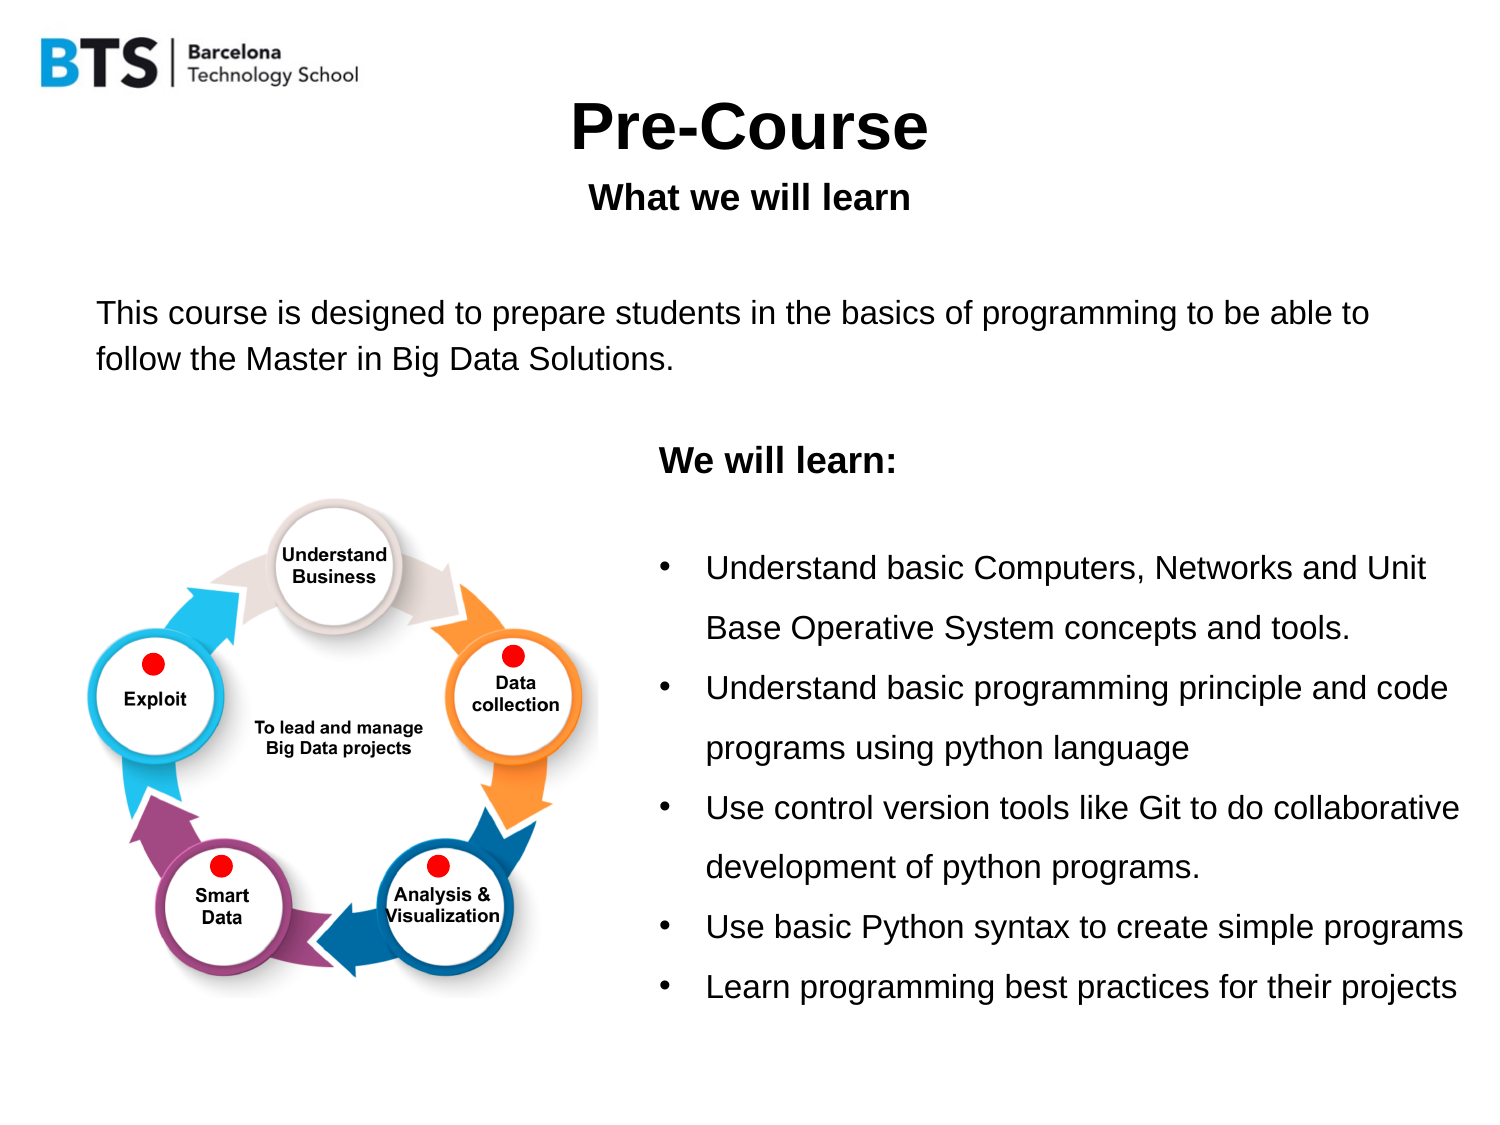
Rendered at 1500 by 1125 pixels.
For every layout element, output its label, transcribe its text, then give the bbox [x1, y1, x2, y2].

picture [52, 65, 67, 78]
picture [52, 47, 66, 58]
list What we will learn [75, 173, 1425, 232]
text_box This course is designed to prepare students in the basics of programming to be able to follow the Master in Big Data Solutions. [81, 278, 1448, 447]
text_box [81, 497, 599, 998]
picture [19, 22, 381, 103]
title Pre-Course [75, 77, 1425, 170]
text_box We will learn: Understand basic Computers, Networks and Unit Base Operative System concepts and tools. Understand basic programming principle and code programs using python language Use control version tools like Git to do collaborative development of python programs. Use basic Python syntax to create simple programs Learn programming best practices for their projects [643, 428, 1488, 1067]
